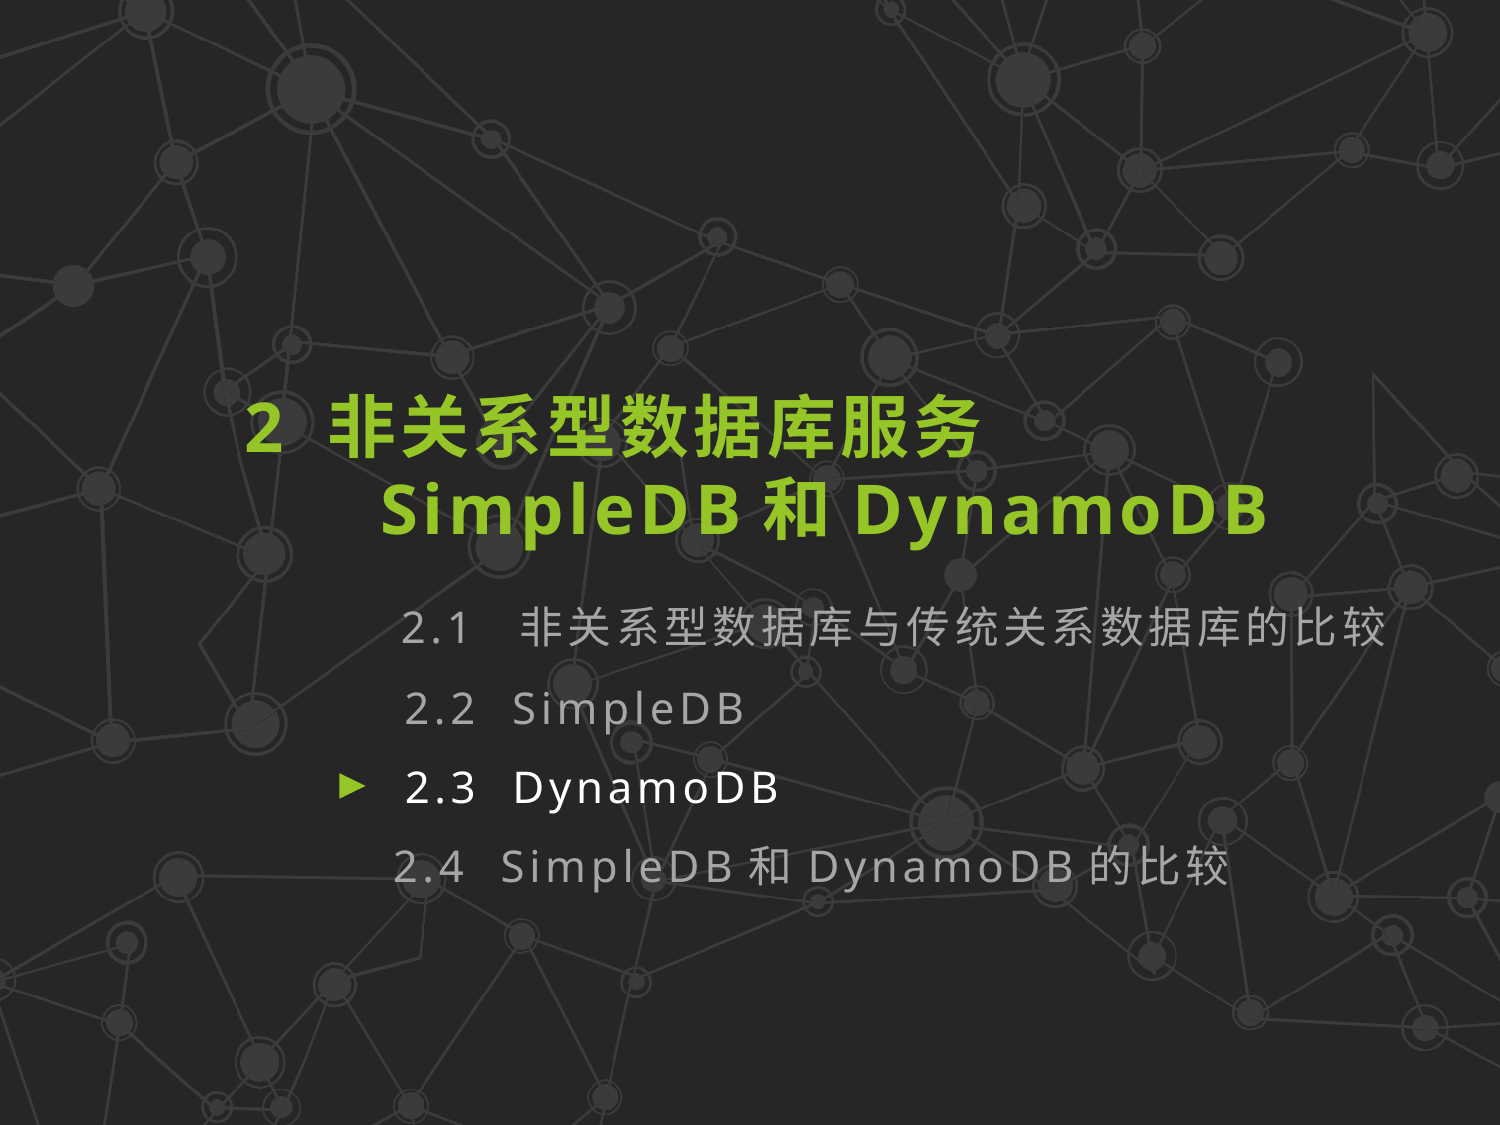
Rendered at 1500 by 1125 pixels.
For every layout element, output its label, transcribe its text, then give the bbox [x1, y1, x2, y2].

text_box 2.4 SimpleDB和DynamoDB的比较 [378, 830, 1245, 899]
text_box 2.2 SimpleDB [389, 672, 760, 741]
picture [0, 0, 1500, 1125]
text_box [338, 771, 368, 801]
text_box 2.3 DynamoDB [390, 751, 795, 820]
text_box 2.1 非关系型数据库与传统关系数据库的比较 [386, 592, 1402, 660]
text_box 2 非关系型数据库服务 SimpleDB和DynamoDB [229, 375, 1285, 556]
